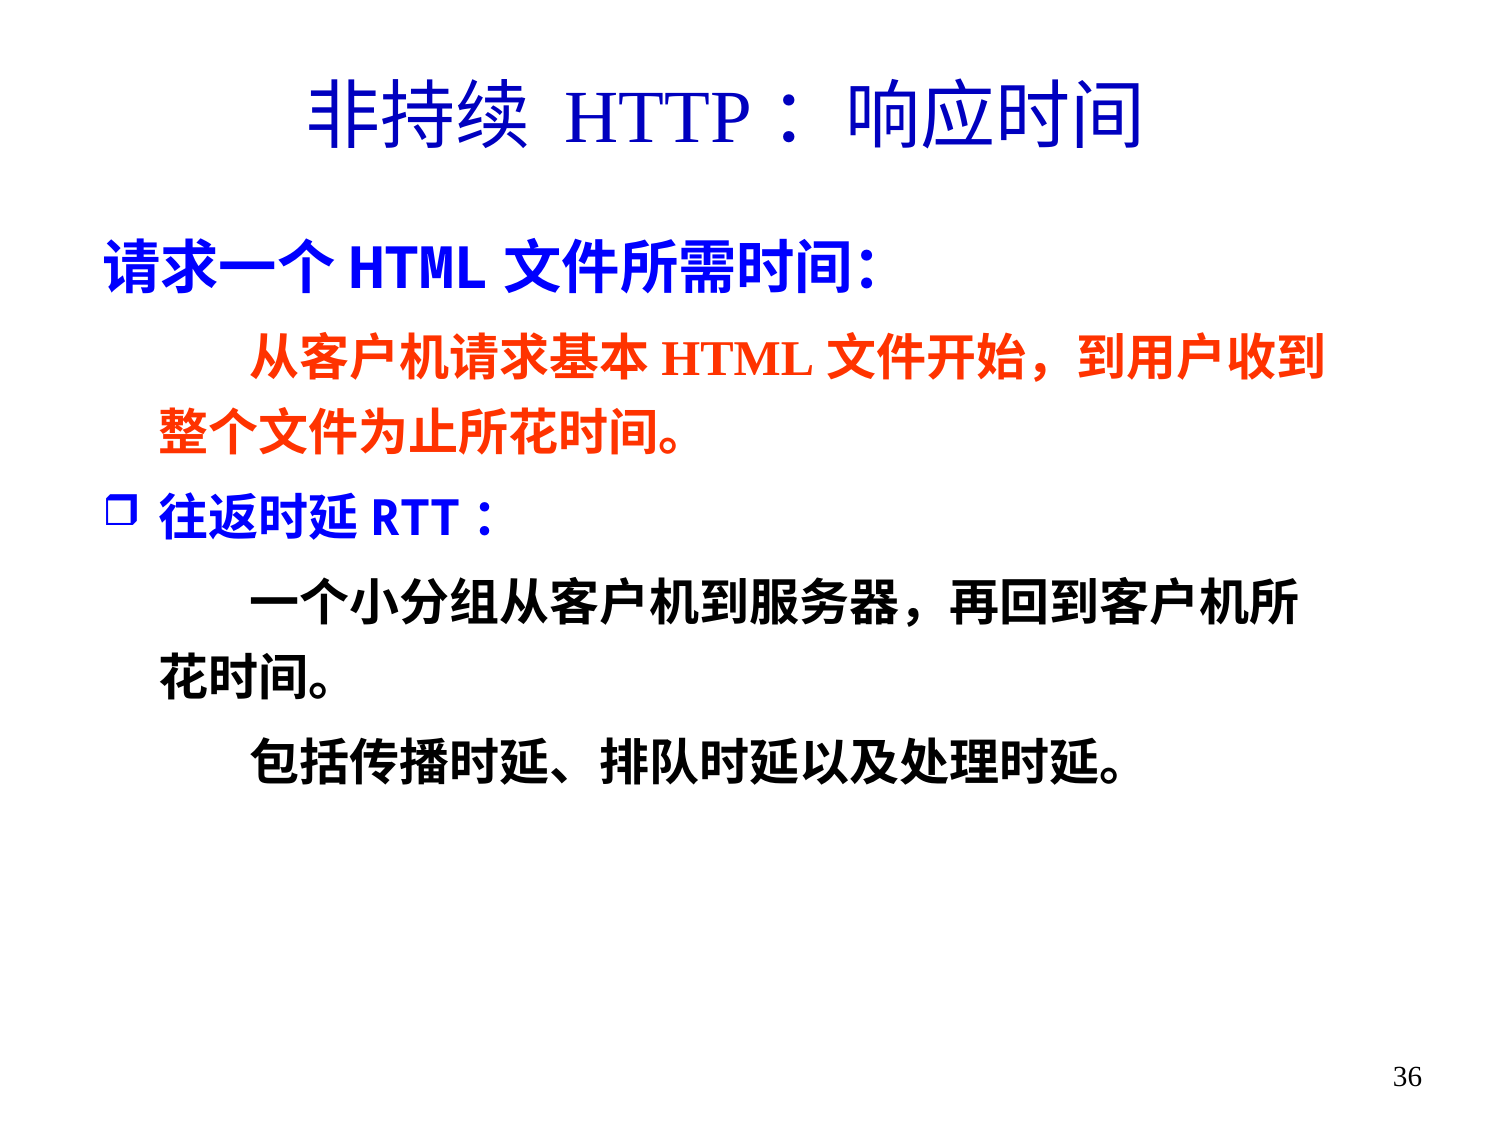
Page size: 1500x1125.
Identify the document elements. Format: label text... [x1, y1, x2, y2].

list 请求一个HTML文件所需时间： 从客户机请求基本HTML文件开始，到用户收到整个文件为止所花时间。 往返时延RTT： 一个小分组从客户机到服务器，再回到客户机所花时间。 包括传播时延、排队时延以及处理时延。 [87, 205, 1363, 1025]
title 非持续 HTTP：响应时间 [87, 37, 1363, 188]
slide_number 36 [1362, 1050, 1438, 1125]
